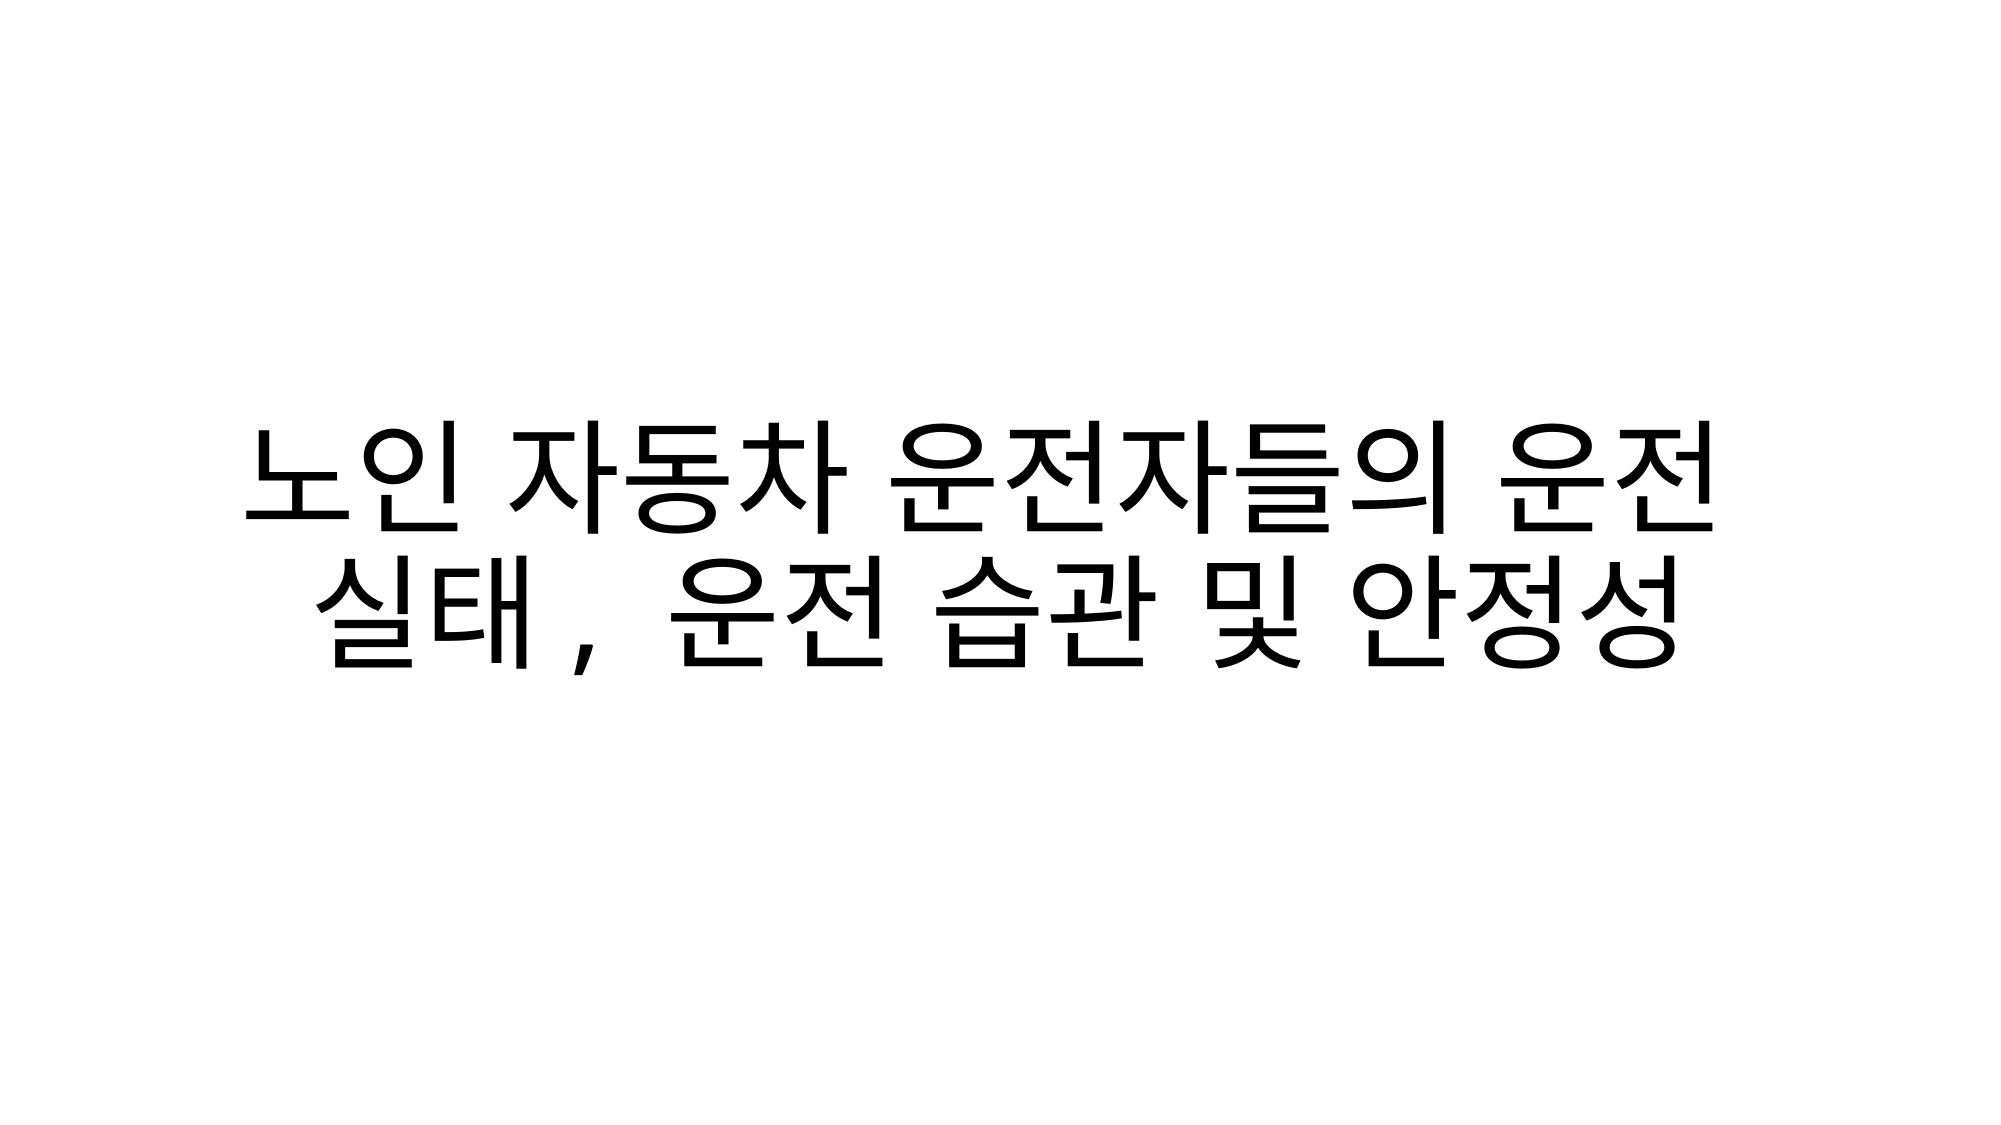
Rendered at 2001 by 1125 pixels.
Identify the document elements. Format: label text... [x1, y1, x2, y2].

title 노인 자동차 운전자들의 운전 실태, 운전 습관 및 안정성 [26, 302, 1974, 695]
